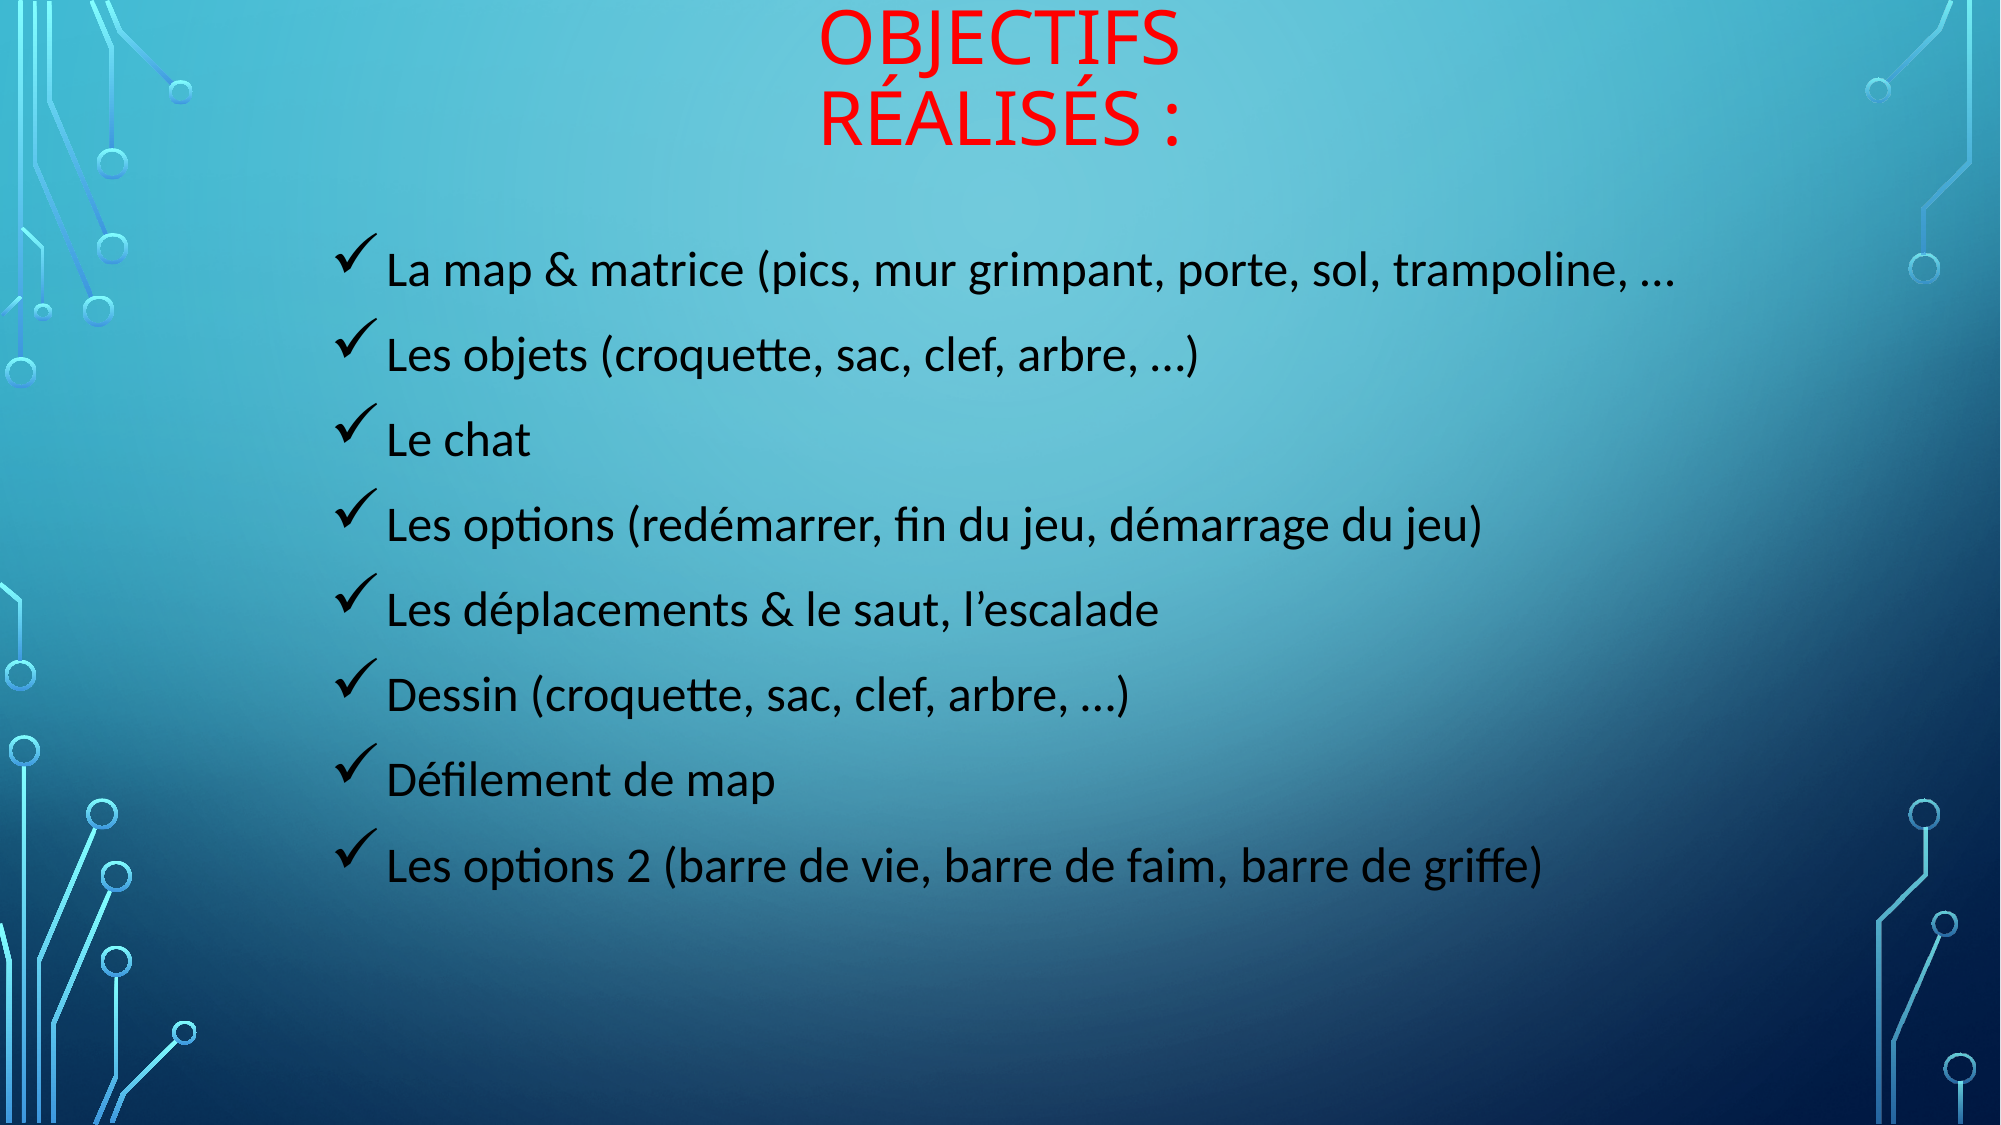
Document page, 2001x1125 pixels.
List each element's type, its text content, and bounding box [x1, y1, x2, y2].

list La map & matrice (pics, mur grimpant, porte, sol, trampoline, … Les objets (croquette, sac, clef, arbre, …) Le chat Les options (redémarrer, fin du jeu, démarrage du jeu) Les déplacements & le saut, l’escalade Dessin (croquette, sac, clef, arbre, …) Défilement de map Les options 2 (barre de vie, barre de faim, barre de griffe) [315, 224, 1767, 1025]
title Objectifs réalisés : [631, 28, 1369, 134]
